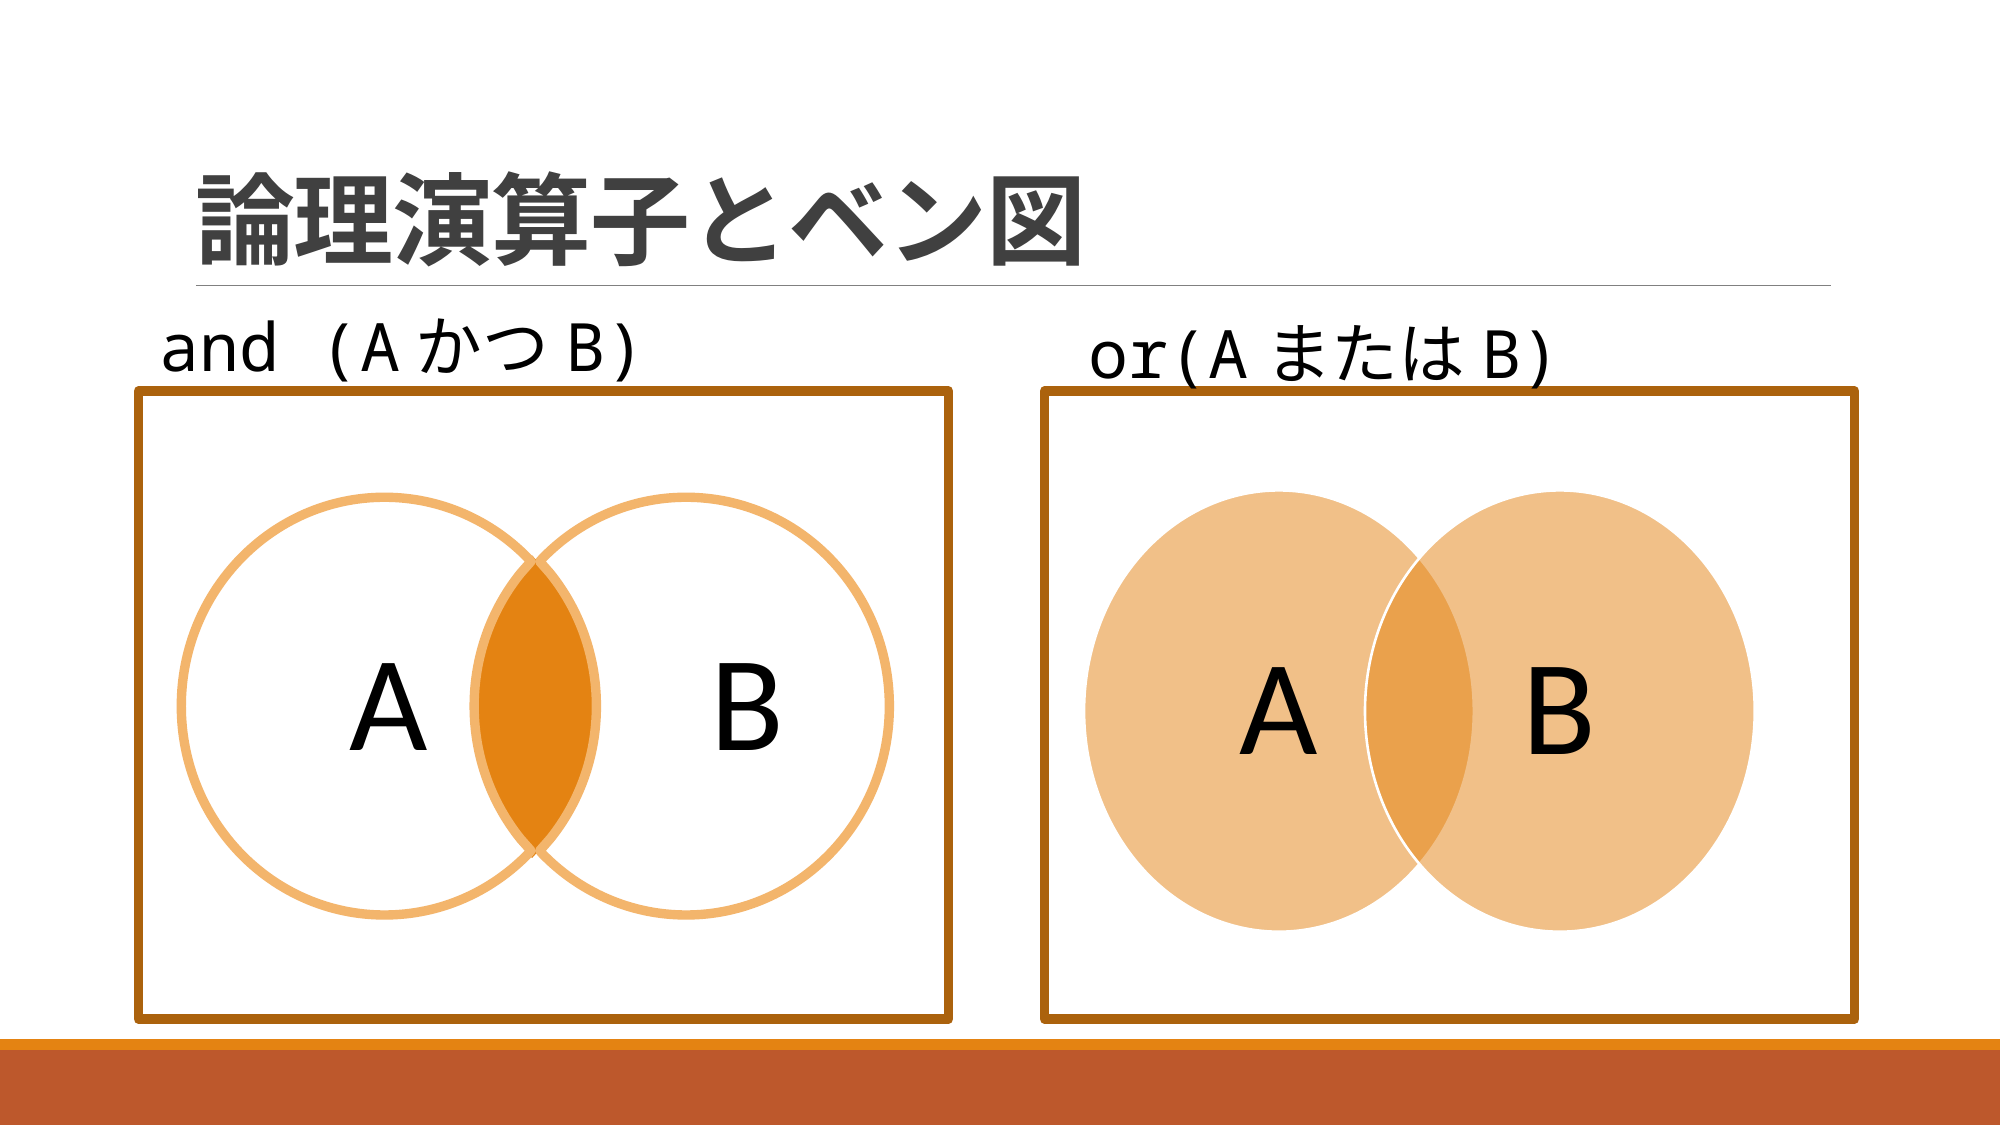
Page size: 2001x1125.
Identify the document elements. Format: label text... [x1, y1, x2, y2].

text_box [137, 390, 950, 1020]
text_box or(AまたはB) [1074, 304, 1577, 387]
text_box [1043, 390, 1856, 1020]
text_box and (AかつB) [145, 297, 677, 387]
title 論理演算子とベン図 [180, 47, 1830, 285]
